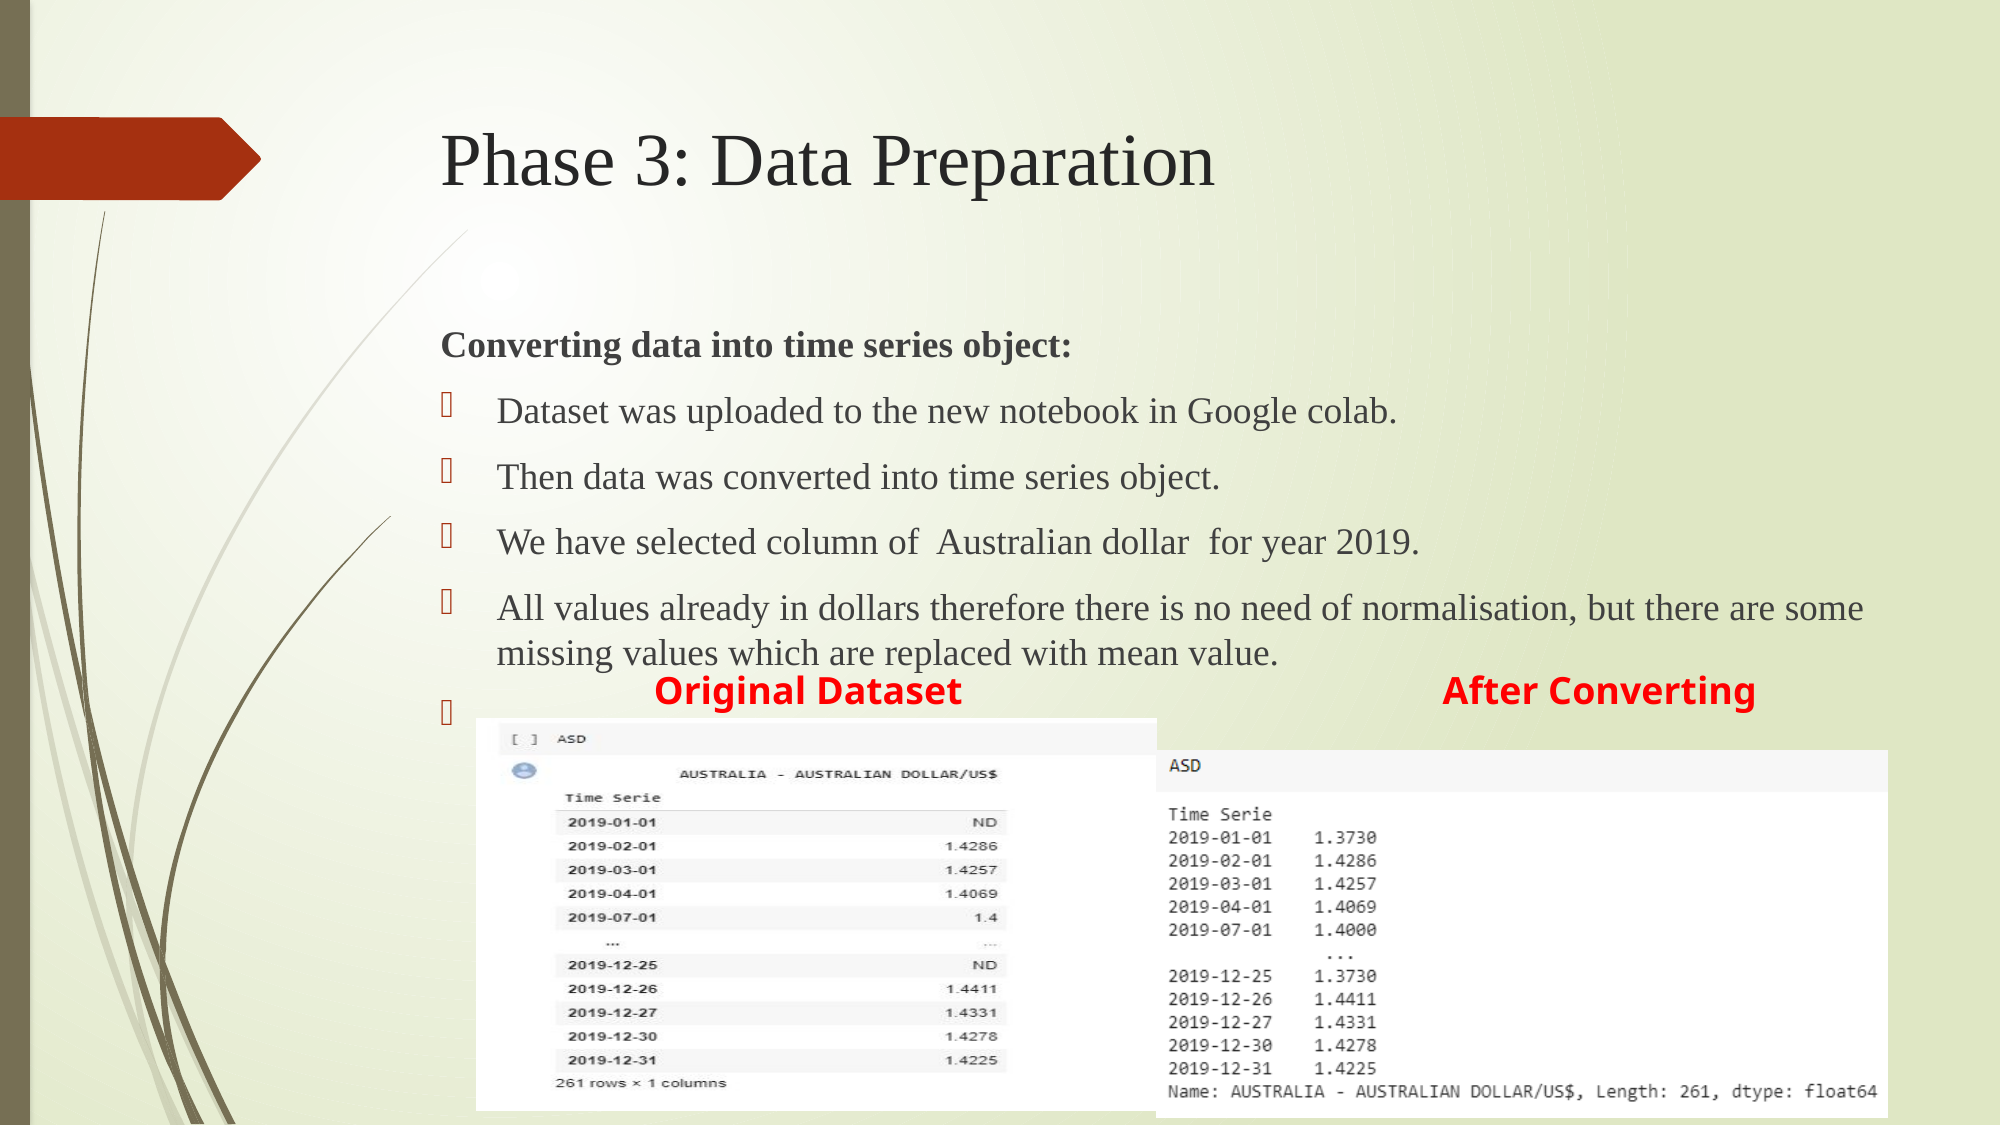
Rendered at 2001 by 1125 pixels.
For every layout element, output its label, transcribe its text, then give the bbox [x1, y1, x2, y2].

text_box After Converting [1427, 659, 1847, 720]
list Converting data into time series object: Dataset was uploaded to the new notebook in Google colab. Then data was converted into time series object. We have selected column of Australian dollar for year 2019. All values already in dollars therefore there is no need of normalisation, but there are some missing values which are replaced with mean value. [425, 312, 1888, 1125]
title Phase 3: Data Preparation [425, 102, 1888, 312]
picture [476, 718, 1888, 1118]
text_box Original Dataset [639, 659, 996, 717]
